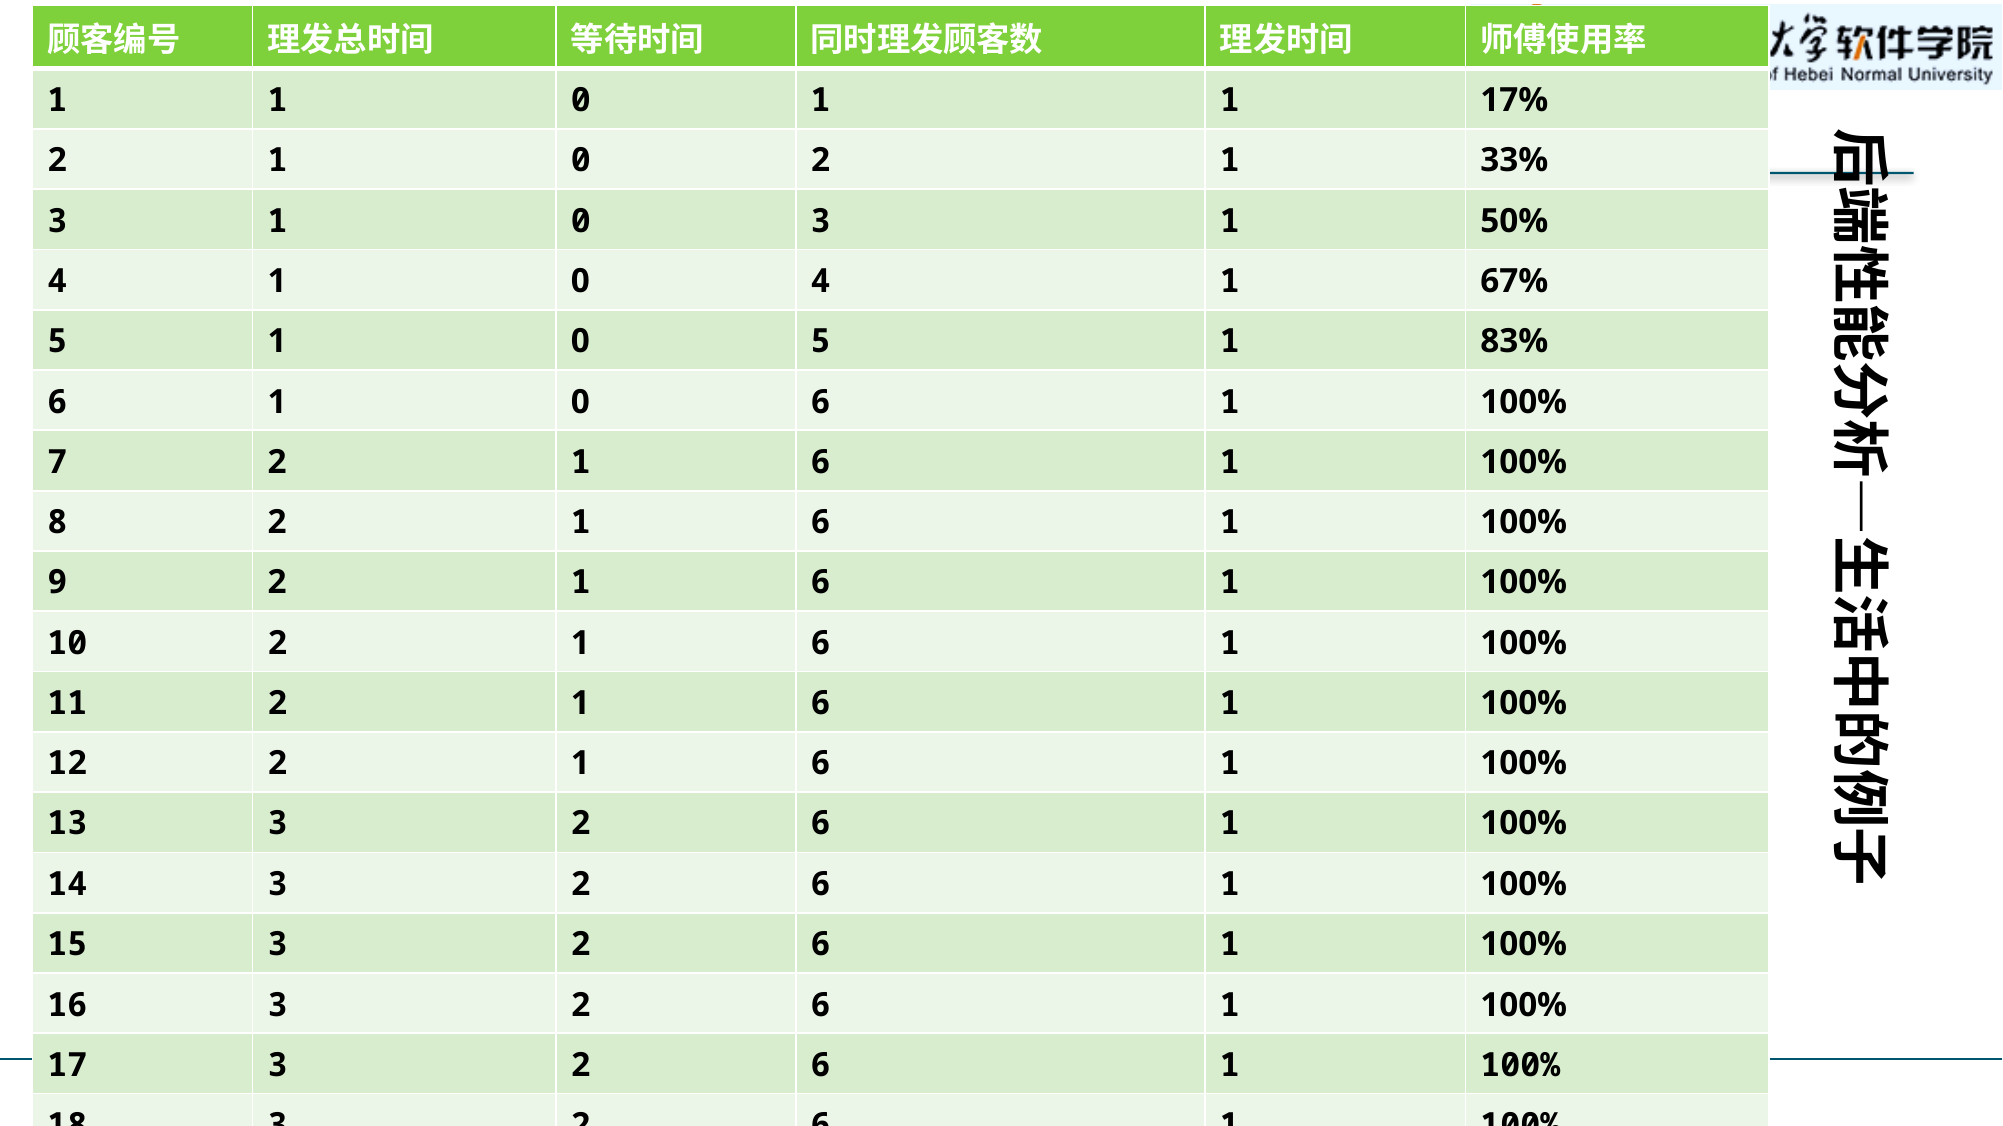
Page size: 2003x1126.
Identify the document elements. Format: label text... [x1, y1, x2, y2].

table_cell 14 [33, 853, 252, 912]
table_cell 4 [797, 250, 1204, 309]
table_cell 9 [33, 552, 252, 610]
table_cell 100% [1466, 1094, 1768, 1126]
table_cell 2 [253, 492, 555, 550]
table_cell 100% [1466, 1034, 1768, 1093]
table_cell 100% [1466, 552, 1768, 610]
table_header 师傅使用率 [1466, 6, 1768, 66]
table_cell 6 [797, 1034, 1204, 1093]
table_cell 6 [797, 914, 1204, 972]
table_cell 1 [253, 250, 555, 309]
table_cell 1 [1206, 311, 1465, 369]
table_cell 1 [253, 130, 555, 188]
table_cell 12 [33, 733, 252, 791]
table_cell 0 [557, 371, 795, 429]
table_cell 1 [1206, 612, 1465, 671]
table_cell 6 [797, 853, 1204, 912]
picture [1770, 4, 2002, 90]
table_cell 1 [253, 371, 555, 429]
table_cell 0 [557, 311, 795, 369]
table_cell 5 [33, 311, 252, 369]
text_box 后端性能分析—生活中的例子 [1804, 113, 1906, 1095]
table_cell 1 [1206, 371, 1465, 429]
table_cell 6 [797, 552, 1204, 610]
table_header 等待时间 [557, 6, 795, 66]
table_header 理发总时间 [253, 6, 555, 66]
table_cell 1 [557, 612, 795, 671]
table_cell 1 [557, 552, 795, 610]
table_cell 6 [33, 371, 252, 429]
table_cell 6 [797, 492, 1204, 550]
table_cell 2 [253, 672, 555, 731]
table_cell 6 [797, 672, 1204, 731]
table_cell 1 [1206, 672, 1465, 731]
table_cell 100% [1466, 733, 1768, 791]
table_cell 6 [797, 371, 1204, 429]
table_cell 6 [797, 733, 1204, 791]
table_cell 1 [1206, 492, 1465, 550]
table_cell 2 [253, 733, 555, 791]
table_cell 1 [1206, 250, 1465, 309]
table_cell 0 [557, 190, 795, 249]
table_cell 1 [1206, 71, 1465, 128]
table_cell 100% [1466, 612, 1768, 671]
table_cell 13 [33, 793, 252, 852]
table_cell 1 [1206, 853, 1465, 912]
table_cell 1 [1206, 914, 1465, 972]
table_cell 2 [557, 853, 795, 912]
table_cell 1 [557, 733, 795, 791]
table_cell 100% [1466, 974, 1768, 1032]
table_cell 2 [557, 793, 795, 852]
table_cell 6 [797, 1094, 1204, 1126]
table_cell 3 [33, 190, 252, 249]
table_cell 100% [1466, 492, 1768, 550]
table_header 同时理发顾客数 [797, 6, 1204, 66]
table_cell 4 [33, 250, 252, 309]
table_cell 5 [797, 311, 1204, 369]
table_cell 15 [33, 914, 252, 972]
table_cell 17% [1466, 71, 1768, 128]
table_cell 11 [33, 672, 252, 731]
table_cell 1 [253, 190, 555, 249]
table_cell 3 [253, 974, 555, 1032]
table_cell 1 [1206, 431, 1465, 490]
table_cell 6 [797, 974, 1204, 1032]
table_cell 16 [33, 974, 252, 1032]
table_cell 7 [33, 431, 252, 490]
table_cell 1 [1206, 130, 1465, 188]
table_cell 67% [1466, 250, 1768, 309]
table_cell 0 [557, 250, 795, 309]
table_cell 100% [1466, 914, 1768, 972]
table_cell 2 [557, 1094, 795, 1126]
table_cell 1 [1206, 190, 1465, 249]
table_cell 1 [1206, 552, 1465, 610]
table_header 理发时间 [1206, 6, 1465, 66]
table_cell 2 [557, 974, 795, 1032]
table_cell 50% [1466, 190, 1768, 249]
table_cell 1 [1206, 1034, 1465, 1093]
table_cell 6 [797, 612, 1204, 671]
table_cell 1 [1206, 733, 1465, 791]
table_cell 8 [33, 492, 252, 550]
table_cell 2 [557, 914, 795, 972]
table_cell 2 [253, 552, 555, 610]
table_header 顾客编号 [33, 6, 252, 66]
table_cell 2 [557, 1034, 795, 1093]
table_cell 3 [253, 914, 555, 972]
table_cell 1 [557, 492, 795, 550]
table_cell 1 [797, 71, 1204, 128]
table_cell 3 [253, 1034, 555, 1093]
table_cell 2 [253, 431, 555, 490]
table_cell 6 [797, 431, 1204, 490]
table_cell 0 [557, 71, 795, 128]
table_cell 3 [797, 190, 1204, 249]
table_cell 2 [253, 612, 555, 671]
table_cell 1 [557, 672, 795, 731]
table_cell 2 [33, 130, 252, 188]
table_cell 3 [253, 853, 555, 912]
table_cell 2 [797, 130, 1204, 188]
table_cell 100% [1466, 672, 1768, 731]
table_cell 100% [1466, 853, 1768, 912]
table_cell 100% [1466, 431, 1768, 490]
table_cell 3 [253, 1094, 555, 1126]
table_cell 17 [33, 1034, 252, 1093]
table_cell 1 [253, 311, 555, 369]
table_cell 100% [1466, 793, 1768, 852]
table_cell 1 [253, 71, 555, 128]
table_cell 1 [33, 71, 252, 128]
table_cell 10 [33, 612, 252, 671]
table_cell 1 [1206, 793, 1465, 852]
table_cell 100% [1466, 371, 1768, 429]
table_cell 3 [253, 793, 555, 852]
table_cell 0 [557, 130, 795, 188]
table_cell 18 [33, 1094, 252, 1126]
table_cell 1 [557, 431, 795, 490]
table_cell 83% [1466, 311, 1768, 369]
table_cell 33% [1466, 130, 1768, 188]
table_cell 6 [797, 793, 1204, 852]
table_cell 1 [1206, 974, 1465, 1032]
table_cell 1 [1206, 1094, 1465, 1126]
